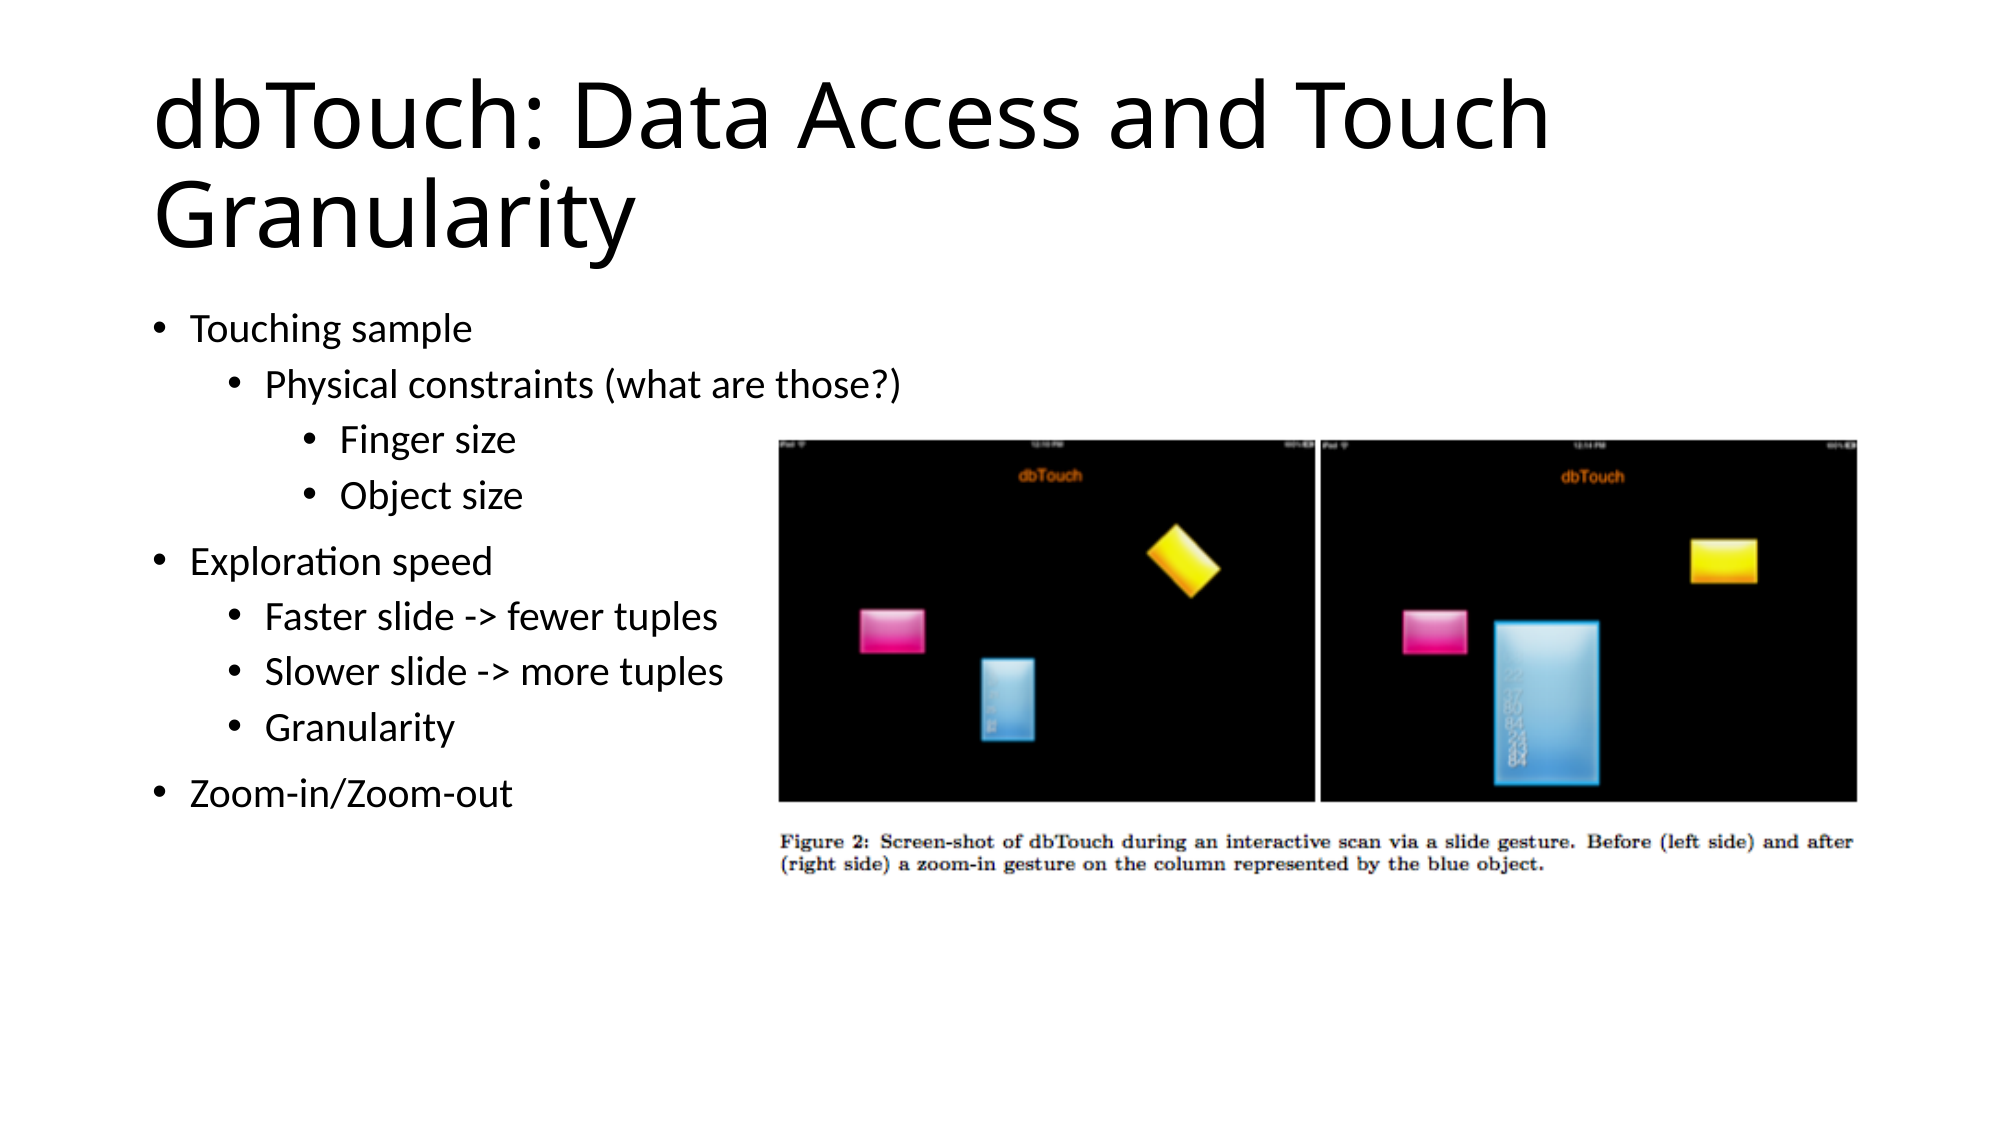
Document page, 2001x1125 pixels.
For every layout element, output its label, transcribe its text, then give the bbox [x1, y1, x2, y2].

picture [770, 435, 1863, 878]
title dbTouch: Data Access and Touch Granularity [137, 59, 1863, 278]
list Touching sample Physical constraints (what are those?) Finger size Object size Exploration speed Faster slide -> fewer tuples Slower slide -> more tuples Granularity Zoom-in/Zoom-out [137, 299, 1863, 1014]
